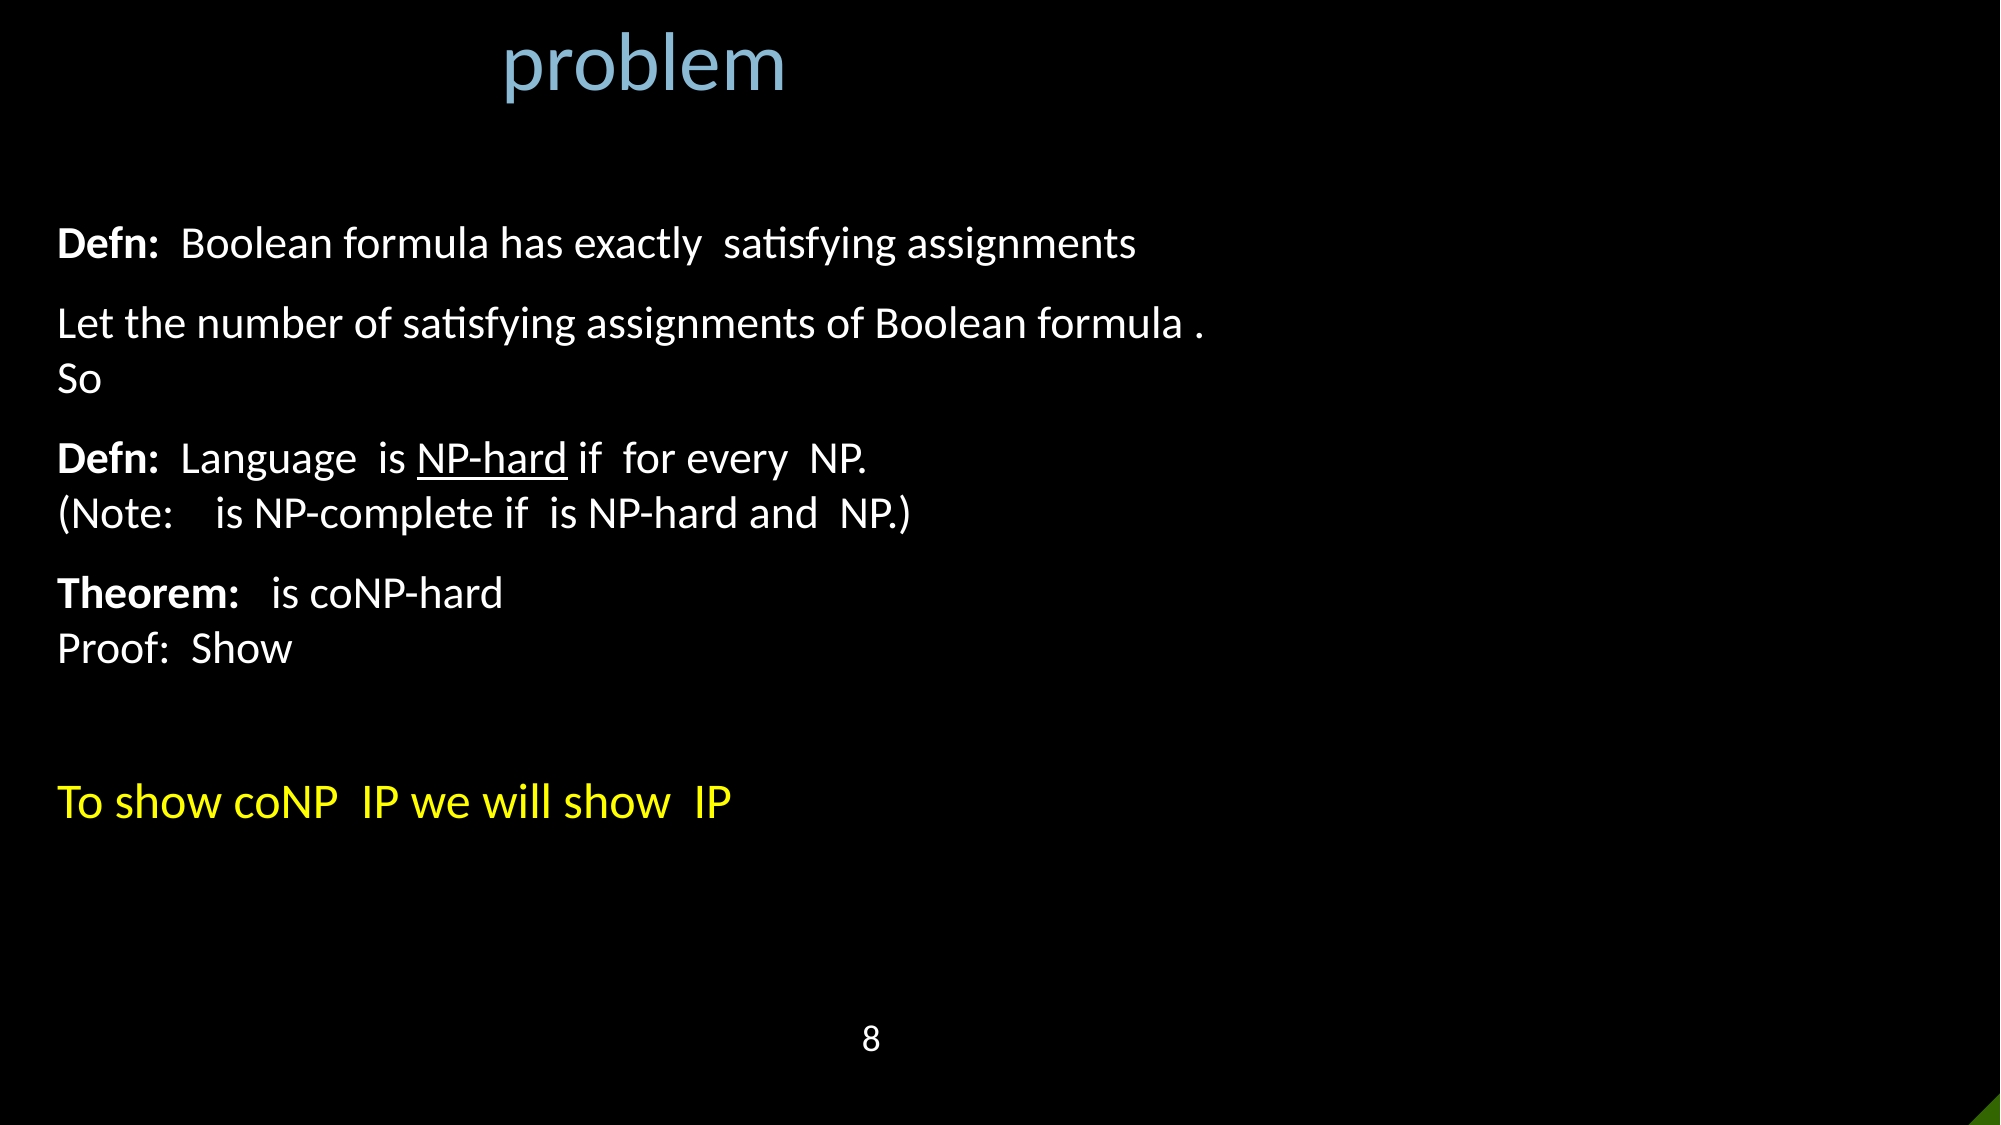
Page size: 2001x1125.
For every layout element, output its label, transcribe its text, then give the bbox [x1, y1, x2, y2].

text_box 8 [847, 1006, 896, 1067]
text_box [1968, 1093, 2000, 1125]
